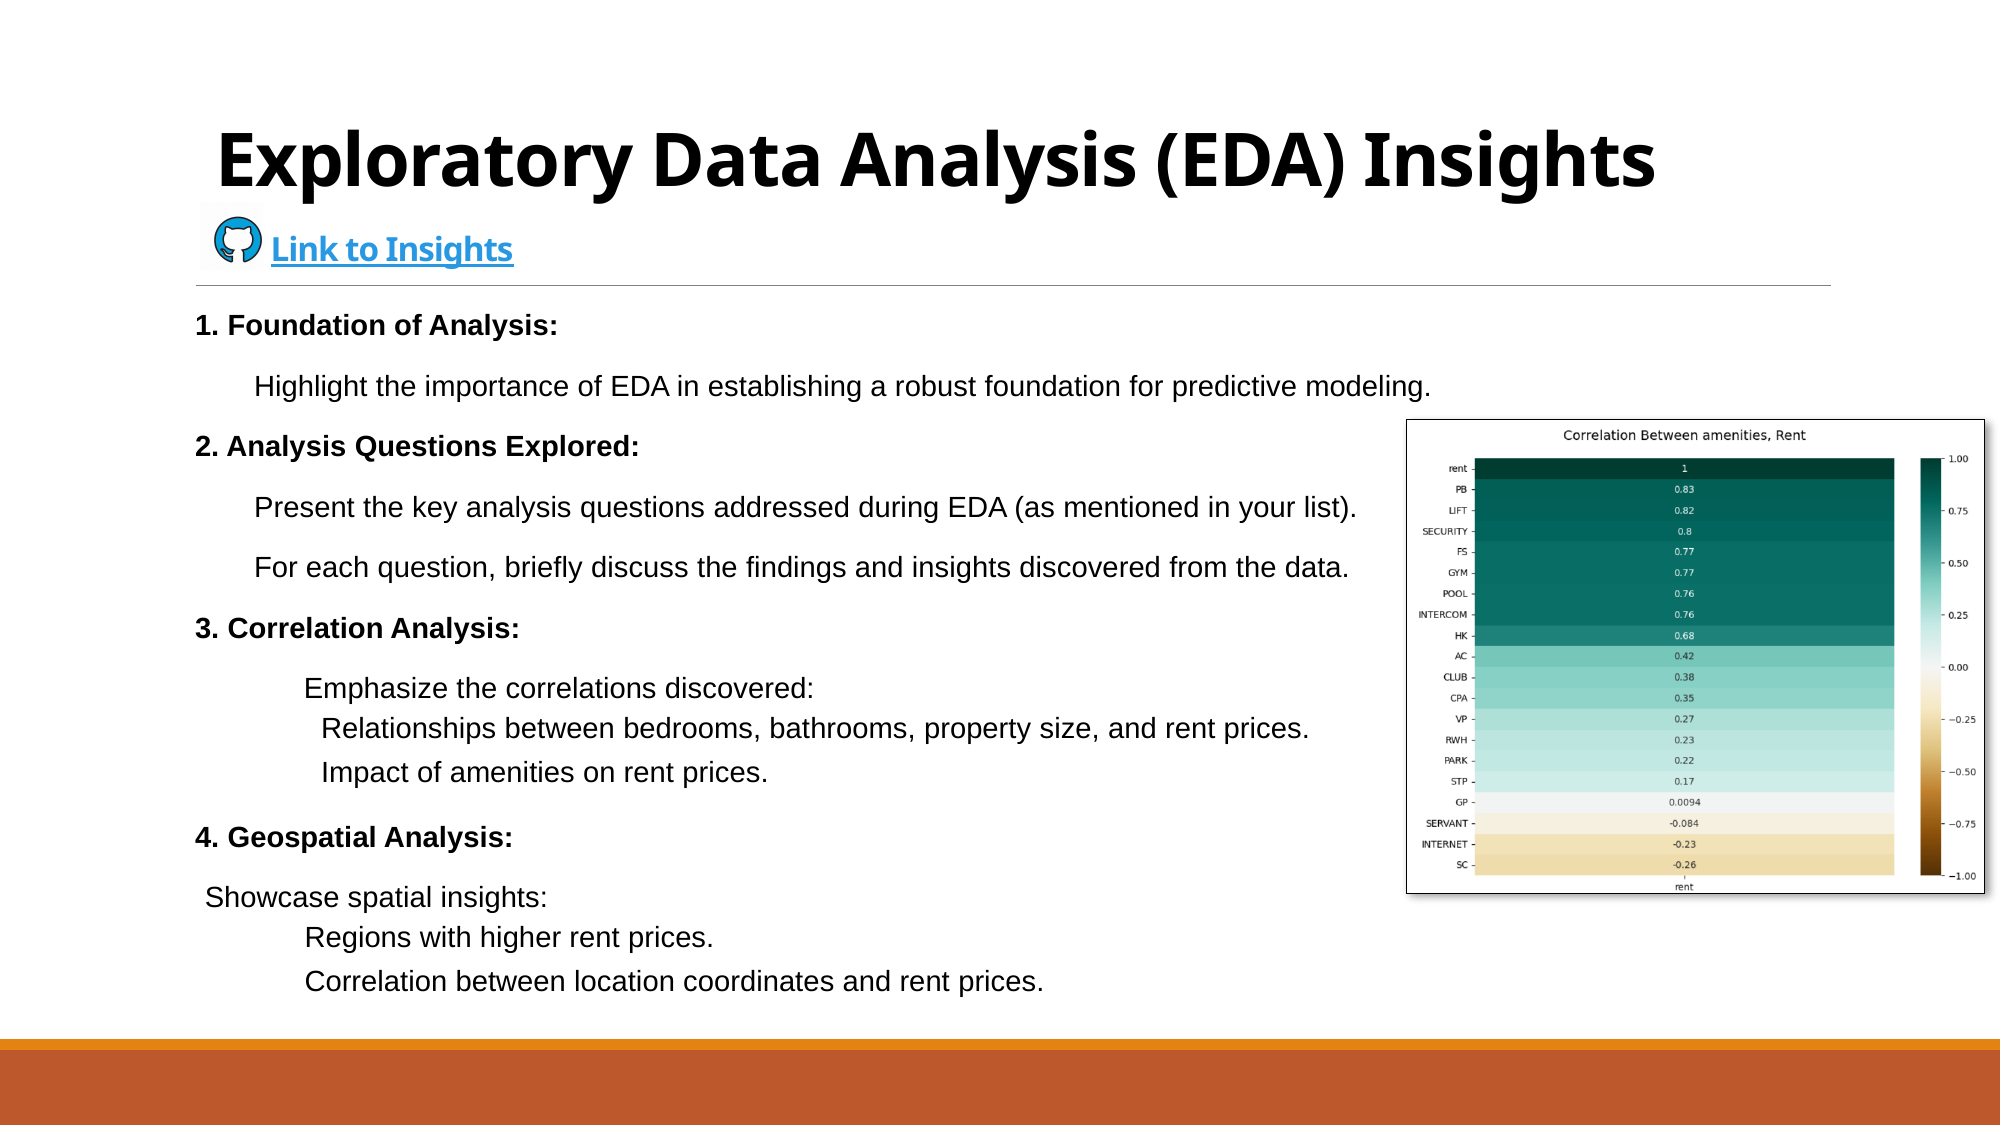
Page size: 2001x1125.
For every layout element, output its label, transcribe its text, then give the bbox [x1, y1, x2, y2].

title Exploratory Data Analysis (EDA) Insights Link to Insights [199, 64, 1850, 285]
picture [1406, 419, 1986, 894]
list 1. Foundation of Analysis: Highlight the importance of EDA in establishing a robust foundation for predictive modeling. 2. Analysis Questions Explored: Present the key analysis questions addressed during EDA (as mentioned in your list). For each question, briefly discuss the findings and insights discovered from the data. 3. Correlation Analysis: Emphasize the correlations discovered: Relationships between bedrooms, bathrooms, property size, and rent prices. Impact of amenities on rent prices. 4. Geospatial Analysis: Showcase spatial insights: Regions with higher rent prices. Correlation between location coordinates and rent prices. [180, 302, 1830, 1011]
picture [199, 200, 264, 272]
